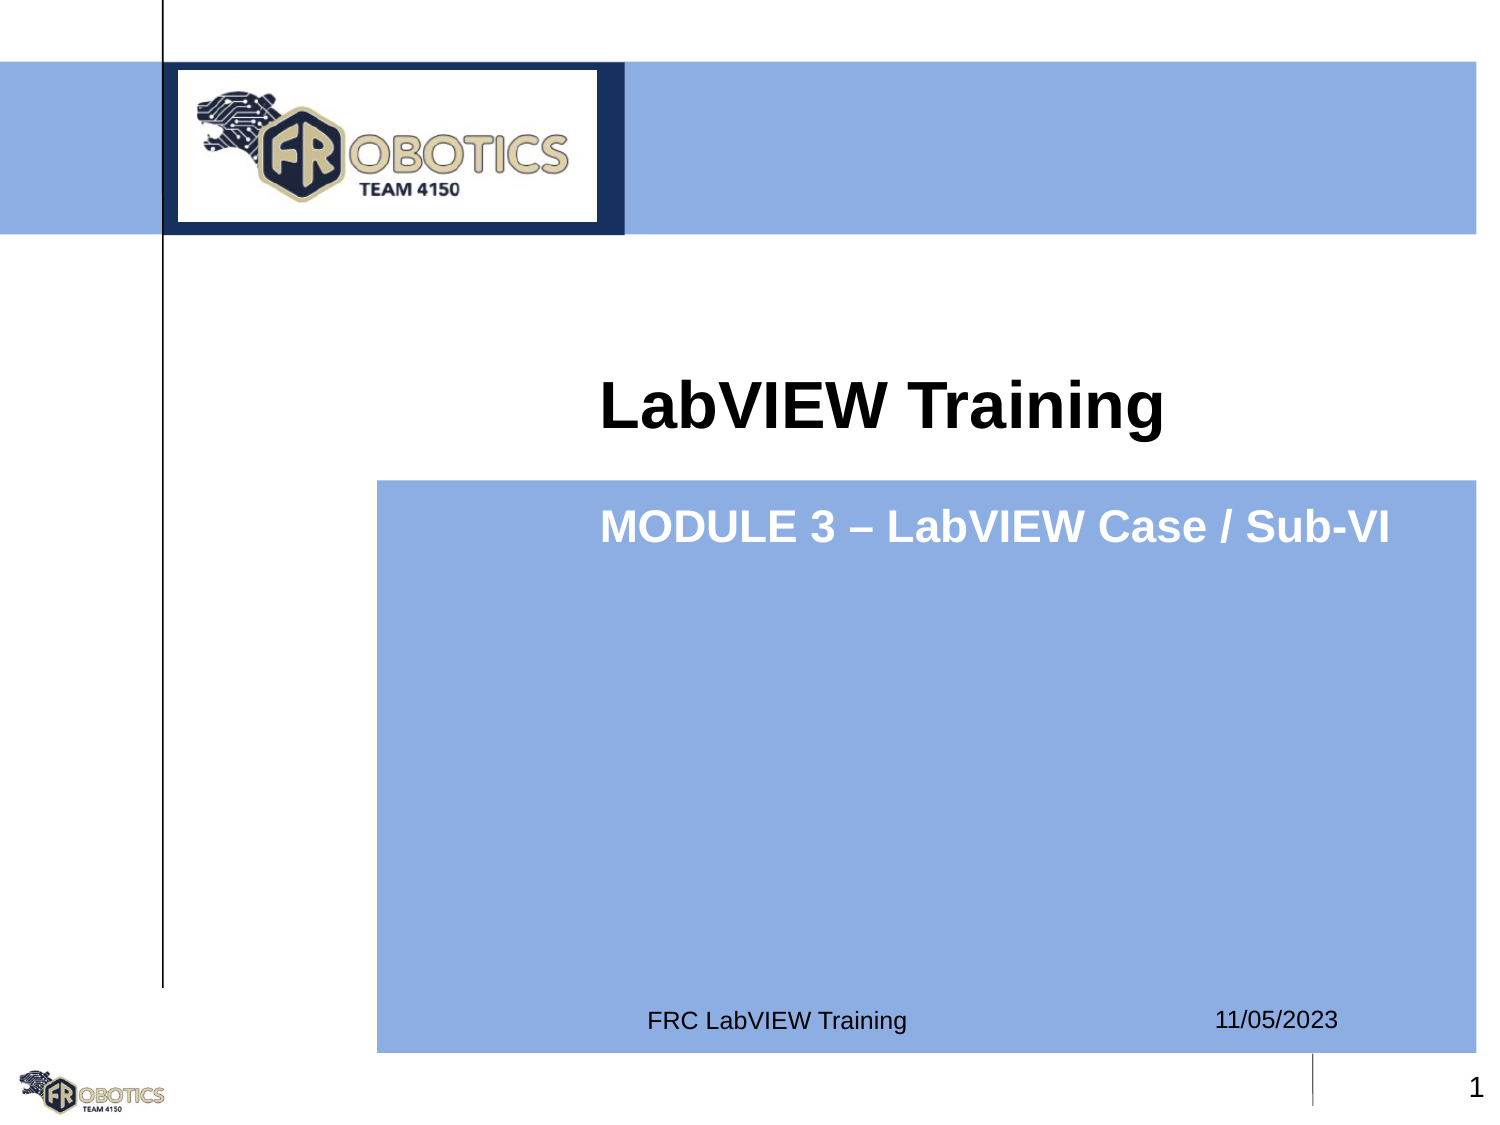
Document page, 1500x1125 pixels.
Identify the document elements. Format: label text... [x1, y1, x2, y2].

title LabVIEW Training [562, 346, 1473, 442]
footer FRC LabVIEW Training [387, 999, 1175, 1040]
subtitle MODULE 3 – LabVIEW Case / Sub-VI [562, 496, 1473, 611]
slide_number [1200, 999, 1463, 1038]
picture [12, 1062, 175, 1122]
slide_number <number> [1362, 1072, 1500, 1100]
picture [178, 70, 597, 222]
